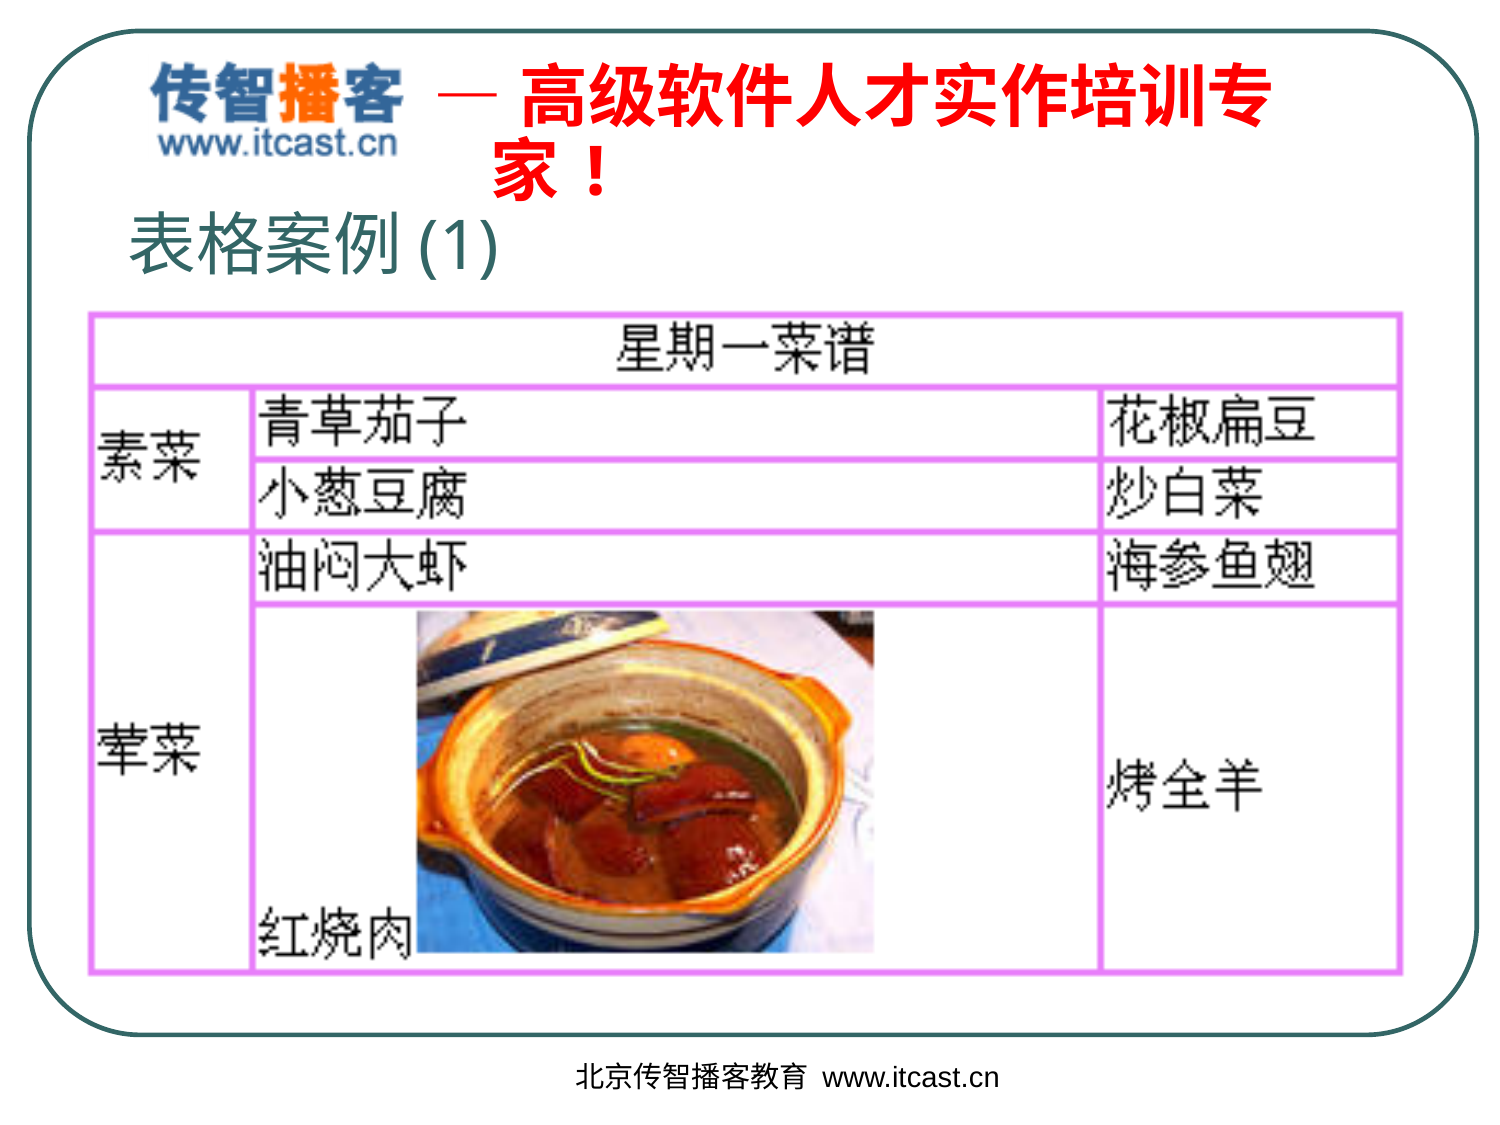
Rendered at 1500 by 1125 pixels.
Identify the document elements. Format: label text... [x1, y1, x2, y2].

title 表格案例(1) [111, 54, 1375, 291]
picture [76, 292, 1424, 1000]
